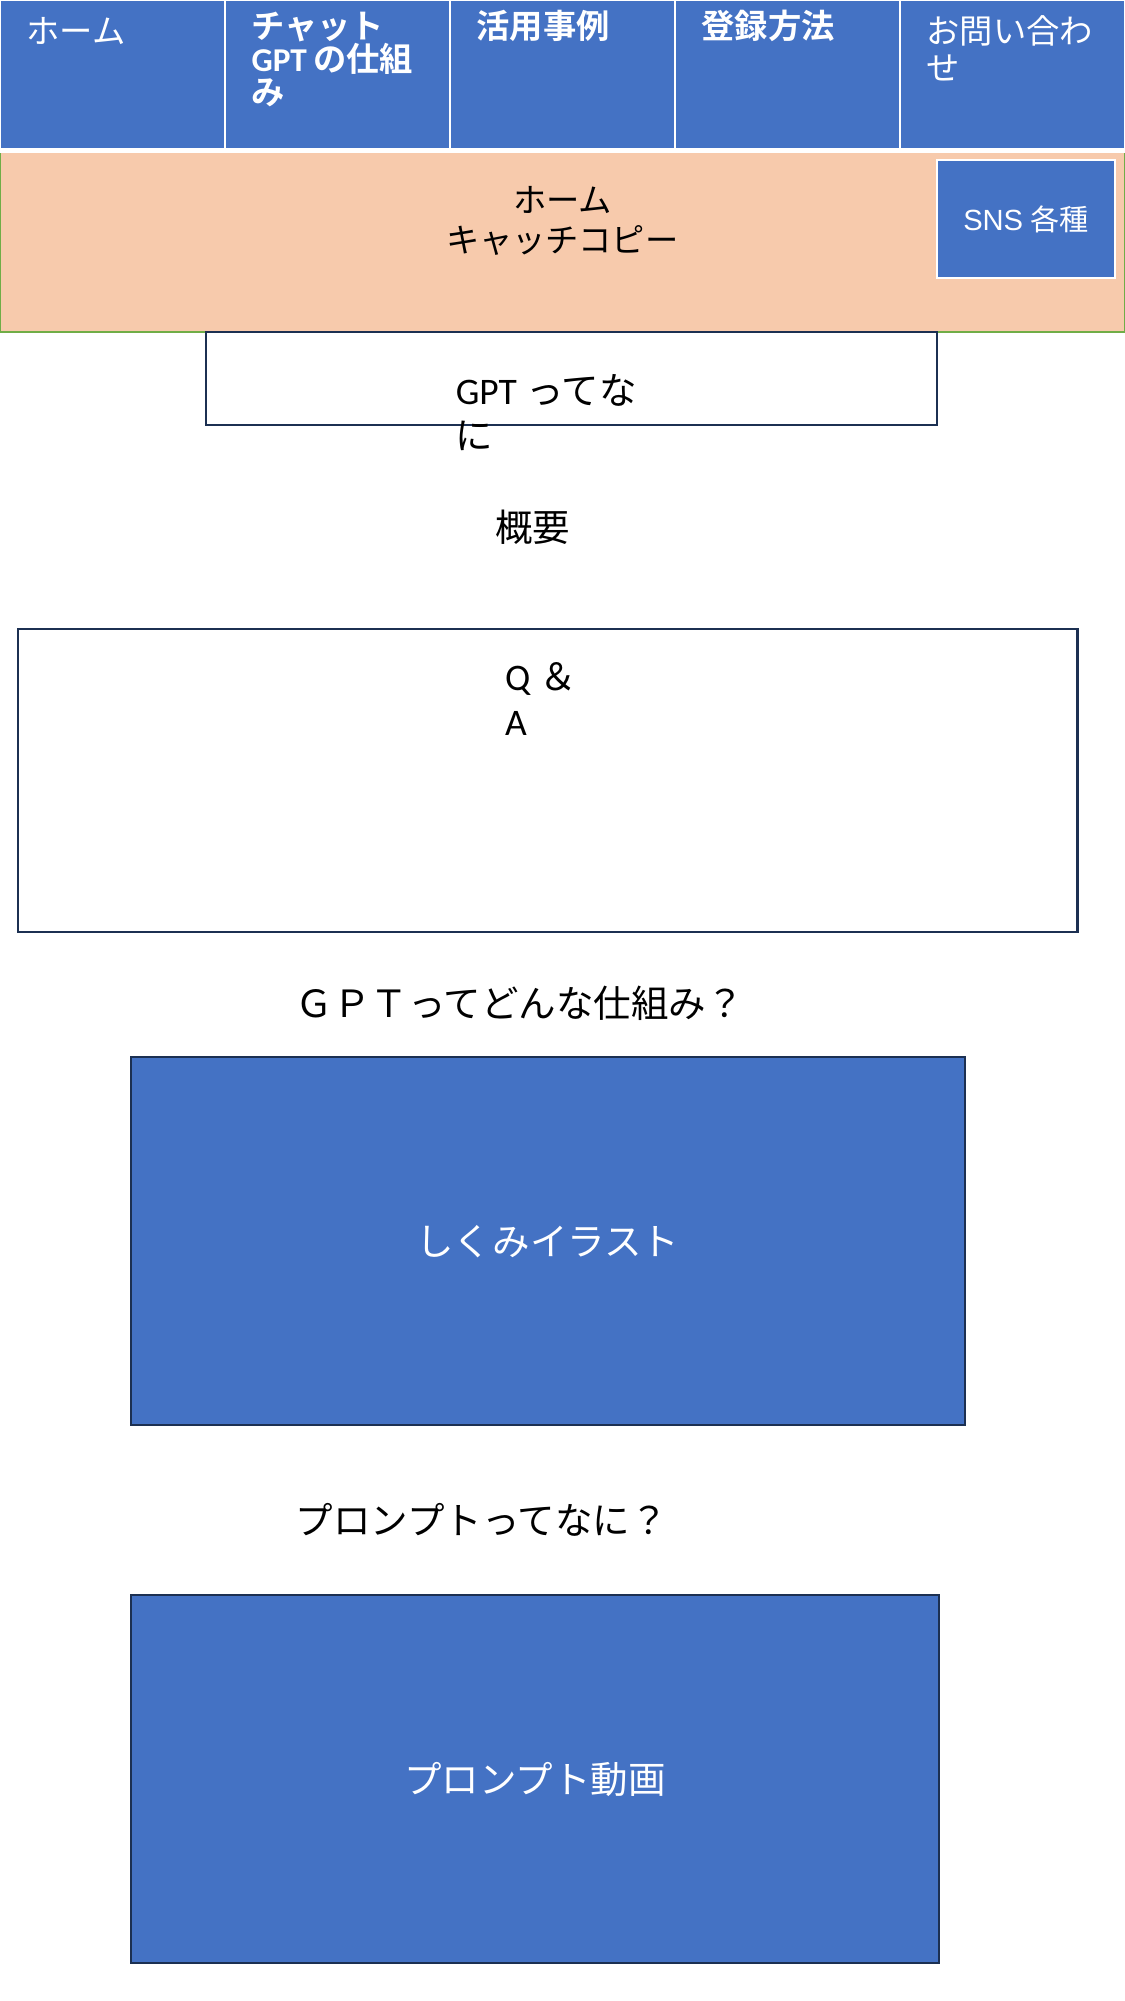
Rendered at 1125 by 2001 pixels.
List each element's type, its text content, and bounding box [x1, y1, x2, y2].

table_header 活用事例 [451, 1, 674, 148]
text_box 概要 [480, 496, 587, 557]
text_box GPTってなに [440, 359, 685, 465]
text_box しくみイラスト [130, 1056, 966, 1425]
text_box [18, 628, 1078, 932]
table_header 登録方法 [676, 1, 899, 148]
text_box プロンプトってなに？ [280, 1489, 702, 1550]
text_box Q＆A [490, 645, 606, 751]
table_header お問い合わせ [901, 1, 1124, 148]
text_box ＧＰＴってどんな仕組み？ [280, 972, 815, 1033]
text_box プロンプト動画 [130, 1594, 940, 1964]
text_box SNS各種 [937, 160, 1115, 278]
text_box [206, 331, 938, 426]
text_box ホーム キャッチコピー [0, 153, 1125, 332]
table_header チャットGPTの仕組み [226, 1, 449, 148]
table_header ホーム [1, 1, 224, 148]
